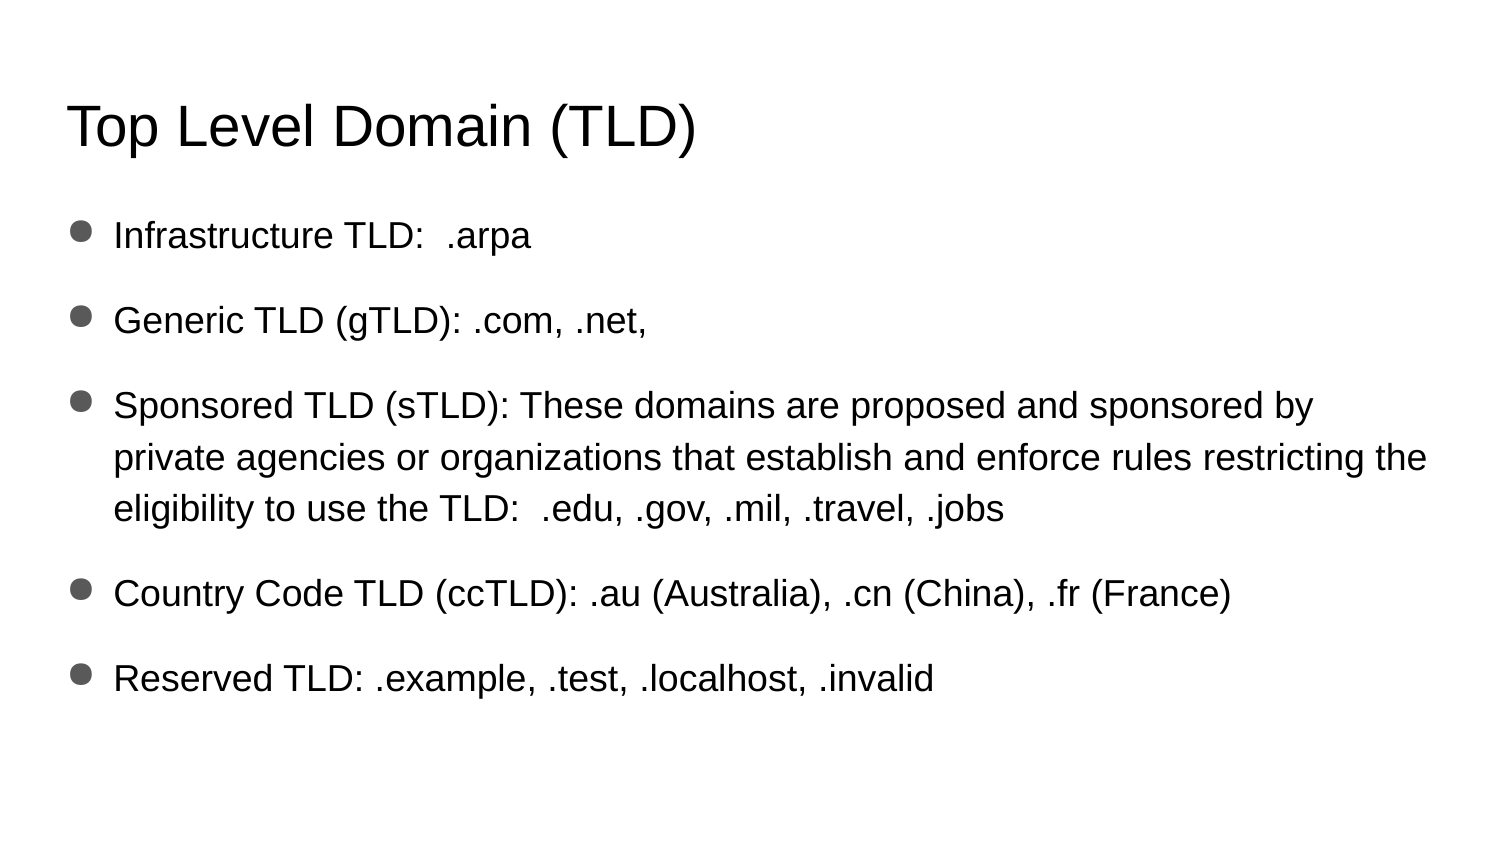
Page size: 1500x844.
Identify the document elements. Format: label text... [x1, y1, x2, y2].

title Top Level Domain (TLD) [51, 72, 1449, 167]
list Infrastructure TLD: .arpa Generic TLD (gTLD): .com, .net, Sponsored TLD (sTLD): These domains are proposed and sponsored by private agencies or organizations that establish and enforce rules restricting the eligibility to use the TLD: .edu, .gov, .mil, .travel, .jobs Country Code TLD (ccTLD): .au (Australia), .cn (China), .fr (France) Reserved TLD: .example, .test, .localhost, .invalid [51, 189, 1449, 750]
